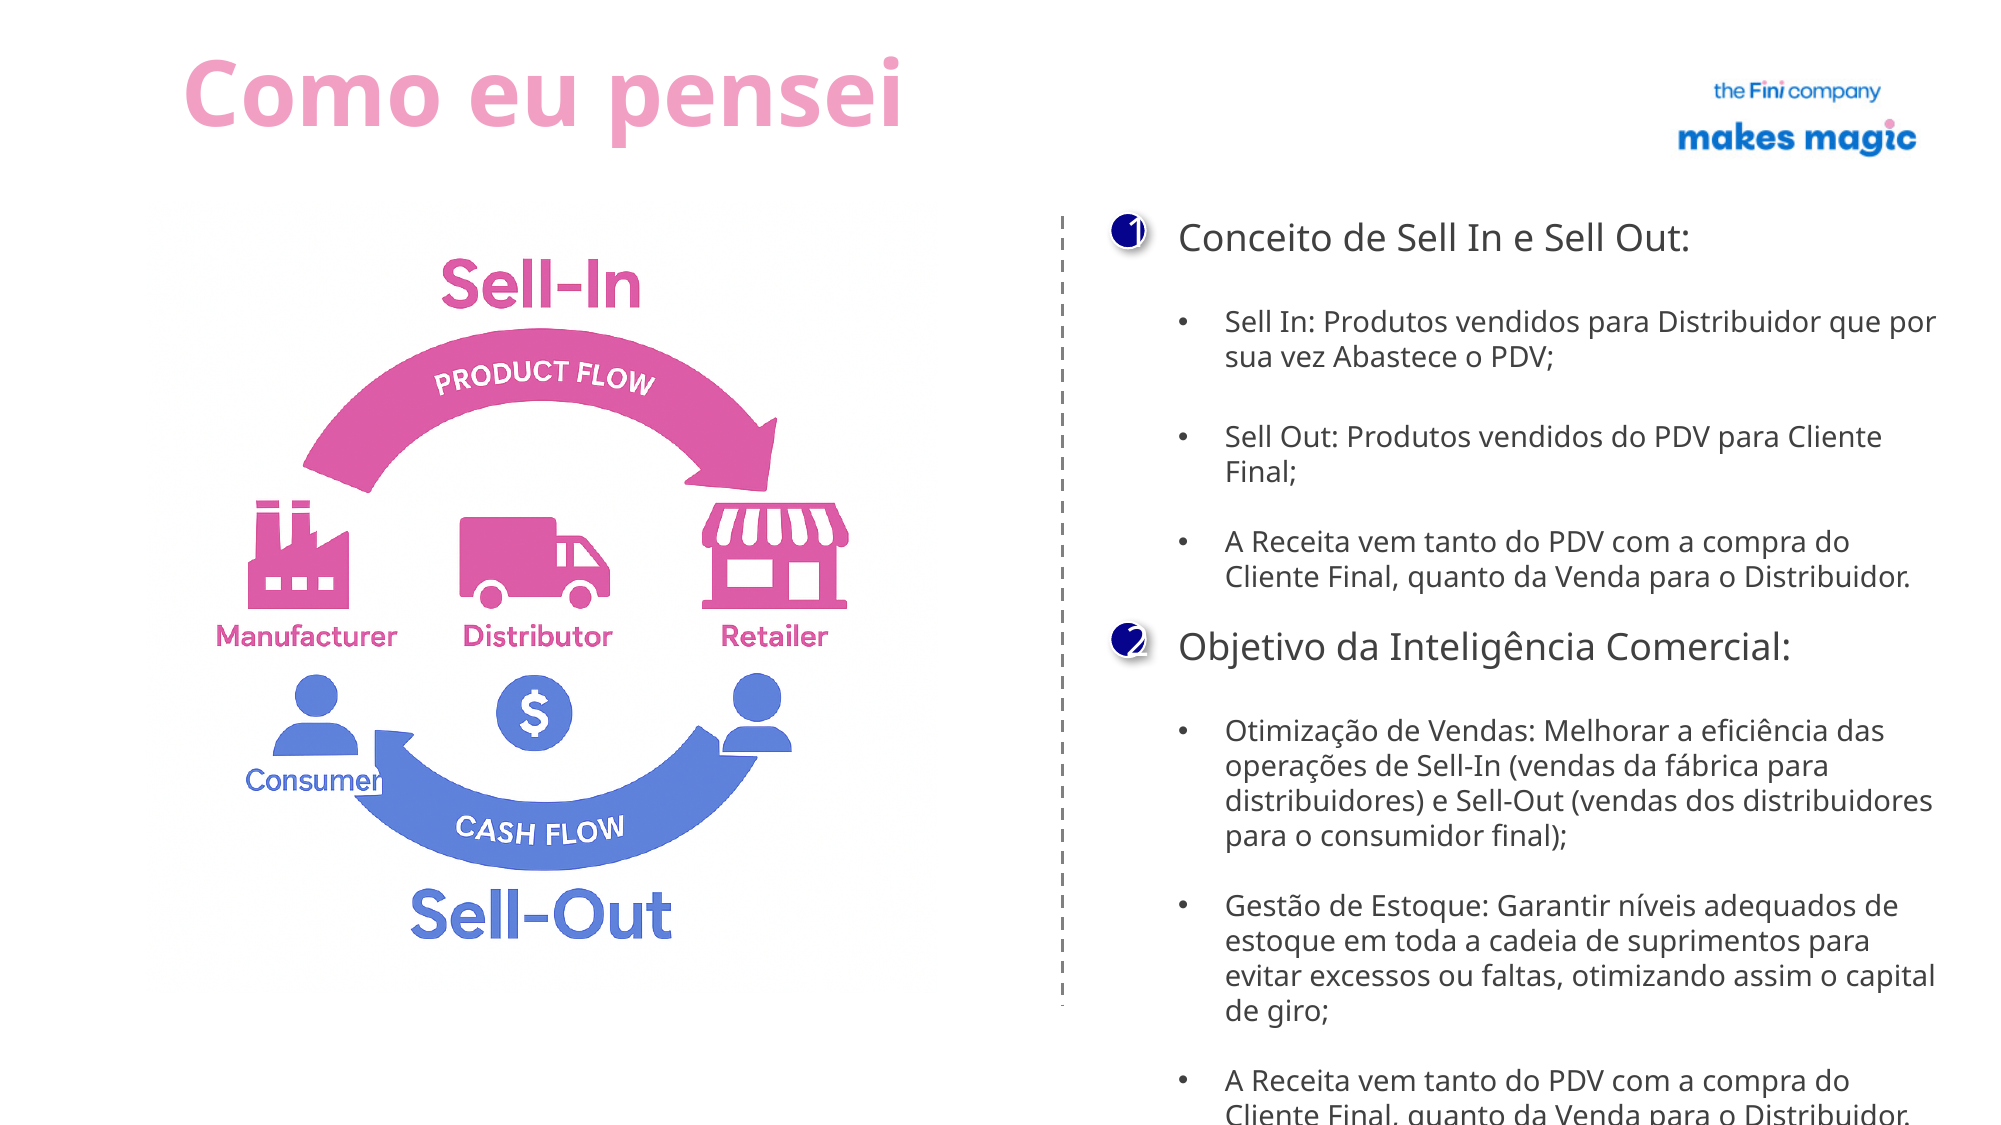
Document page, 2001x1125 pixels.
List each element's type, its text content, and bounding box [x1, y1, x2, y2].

title Como eu pensei [167, 18, 1798, 175]
text_box 1 [1109, 211, 1147, 250]
text_box Objetivo da Inteligência Comercial: Otimização de Vendas: Melhorar a eficiência das operações de Sell-In (vendas da fábrica para distribuidores) e Sell-Out (vendas dos distribuidores para o consumidor final); Gestão de Estoque: Garantir níveis adequados de estoque em toda a cadeia de suprimentos para evitar excessos ou faltas, otimizando assim o capital de giro; A Receita vem tanto do PDV com a compra do Cliente Final, quanto da Venda para o Distribuidor. [1163, 615, 1959, 1125]
text_box Conceito de Sell In e Sell Out: Sell In: Produtos vendidos para Distribuidor que por sua vez Abastece o PDV; Sell Out: Produtos vendidos do PDV para Cliente Final; A Receita vem tanto do PDV com a compra do Cliente Final, quanto da Venda para o Distribuidor. [1163, 206, 1959, 615]
text_box 2 [1109, 620, 1147, 659]
picture [0, 0, 2001, 1125]
